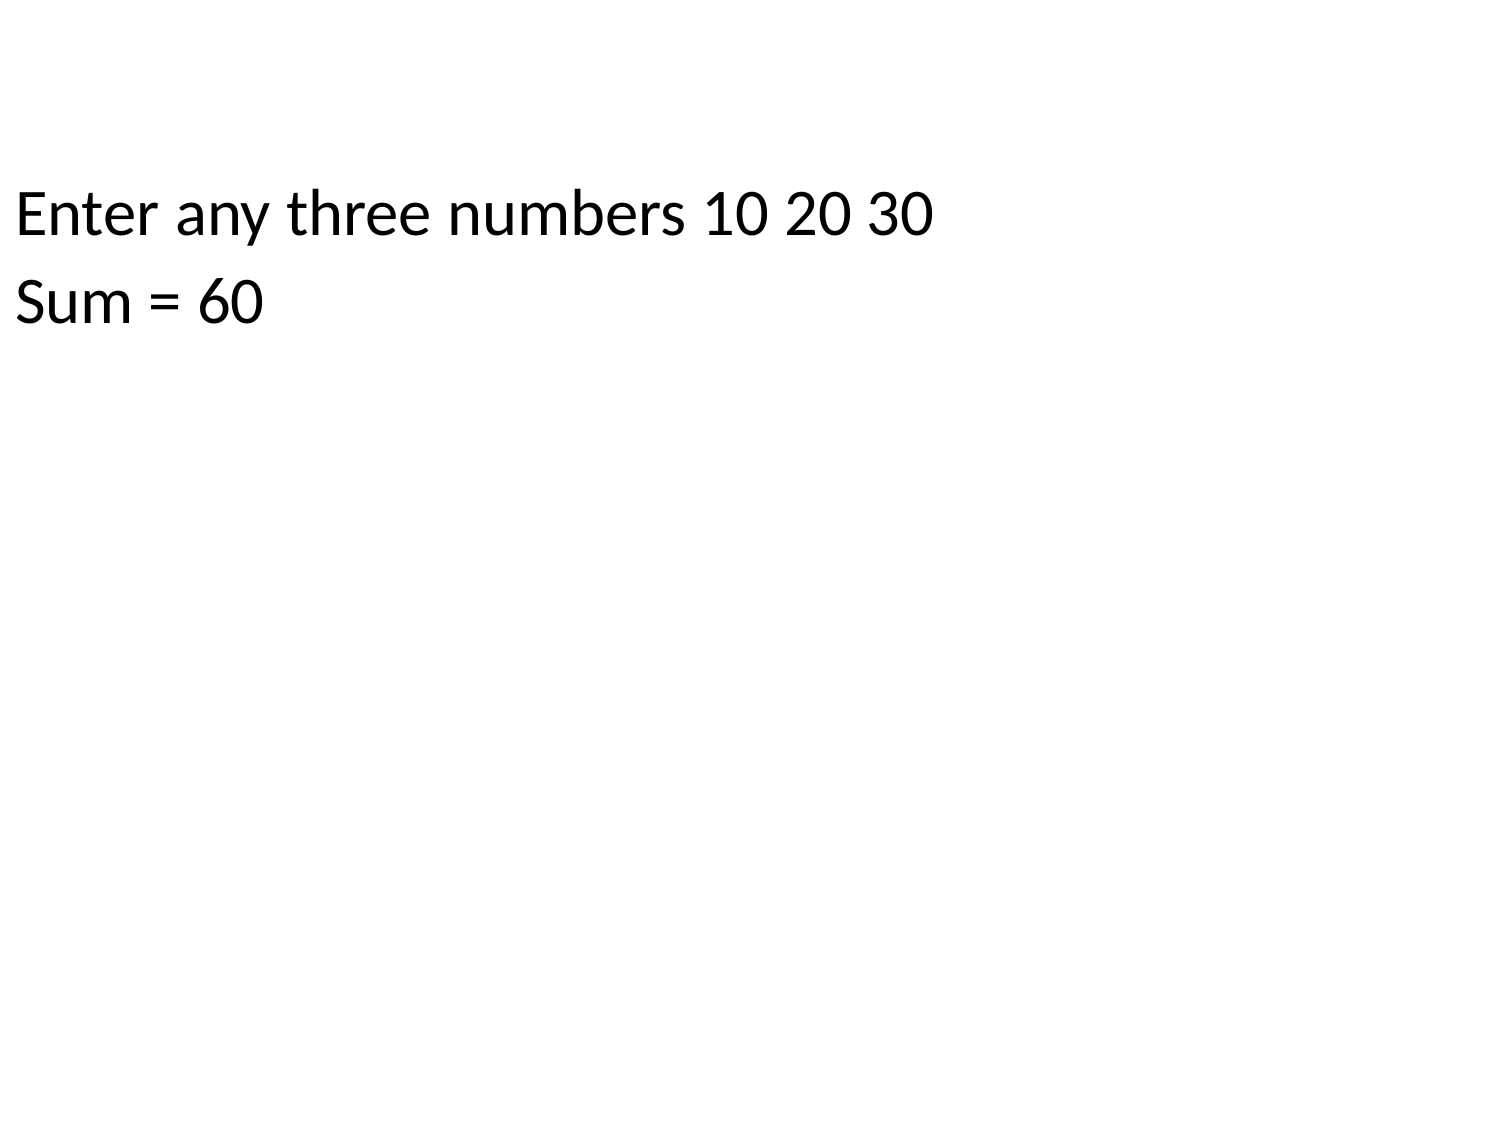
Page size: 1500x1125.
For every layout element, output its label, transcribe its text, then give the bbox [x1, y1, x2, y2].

list Enter any three numbers 10 20 30 Sum = 60 [0, 170, 1438, 1088]
